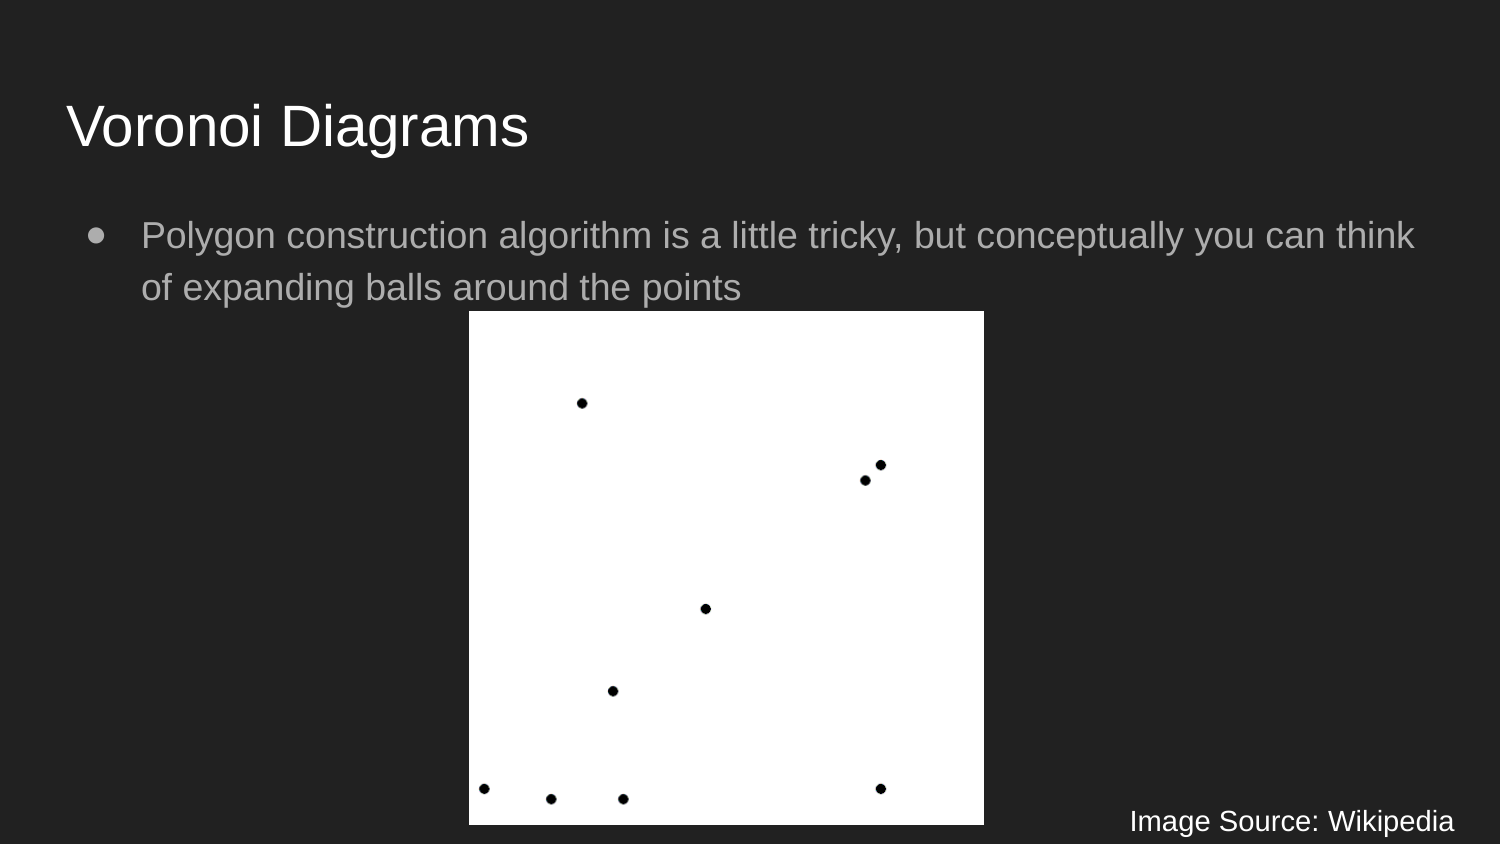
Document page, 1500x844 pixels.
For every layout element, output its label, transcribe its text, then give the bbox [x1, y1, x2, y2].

list Polygon construction algorithm is a little tricky, but conceptually you can think of expanding balls around the points [51, 189, 1449, 750]
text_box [469, 310, 1500, 836]
title Voronoi Diagrams [51, 72, 1449, 167]
